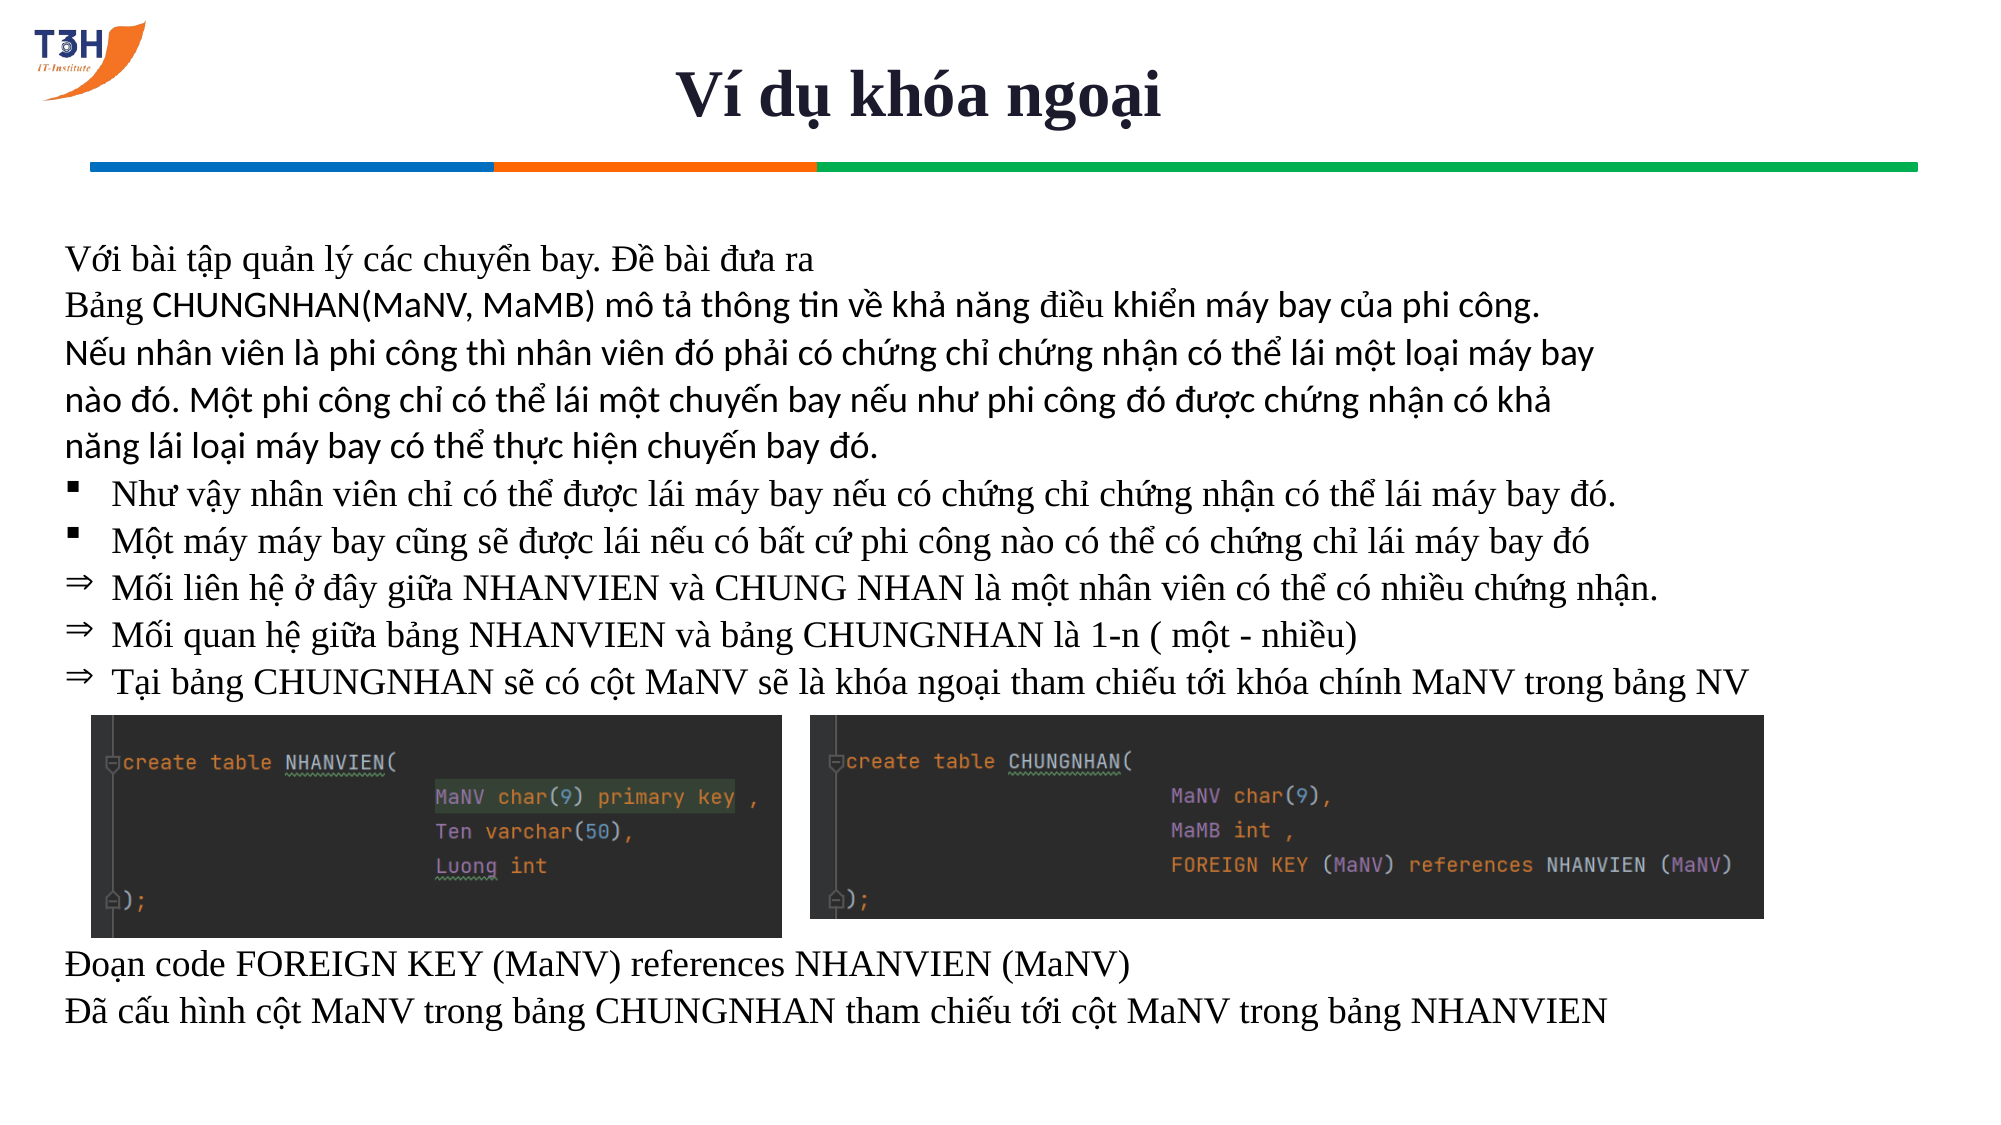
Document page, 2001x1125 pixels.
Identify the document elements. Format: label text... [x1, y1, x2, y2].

list Với bài tập quản lý các chuyển bay. Đề bài đưa ra Bảng CHUNGNHAN(MaNV, MaMB) mô tả thông tin về khả năng điều khiển máy bay của phi công. Nếu nhân viên là phi công thì nhân viên đó phải có chứng chỉ chứng nhận có thể lái một loại máy bay nào đó. Một phi công chỉ có thể lái một chuyến bay nếu như phi công đó được chứng nhận có khả năng lái loại máy bay có thể thực hiện chuyến bay đó. Như vậy nhân viên chỉ có thể được lái máy bay nếu có chứng chỉ chứng nhận có thể lái máy bay đó. Một máy máy bay cũng sẽ được lái nếu có bất cứ phi công nào có thể có chứng chỉ lái máy bay đó Mối liên hệ ở đây giữa NHANVIEN và CHUNG NHAN là một nhân viên có thể có nhiều chứng nhận. Mối quan hệ giữa bảng NHANVIEN và bảng CHUNGNHAN là 1-n ( một - nhiều) Tại bảng CHUNGNHAN sẽ có cột MaNV sẽ là khóa ngoại tham chiếu tới khóa chính MaNV trong bảng NV Đoạn code FOREIGN KEY (MaNV) references NHANVIEN (MaNV) Đã cấu hình cột MaNV trong bảng CHUNGNHAN tham chiếu tới cột MaNV trong bảng NHANVIEN [62, 233, 1806, 1038]
picture [34, 20, 146, 101]
title Ví dụ khóa ngoại [675, 50, 1420, 131]
picture [90, 715, 782, 938]
picture [810, 715, 1764, 919]
